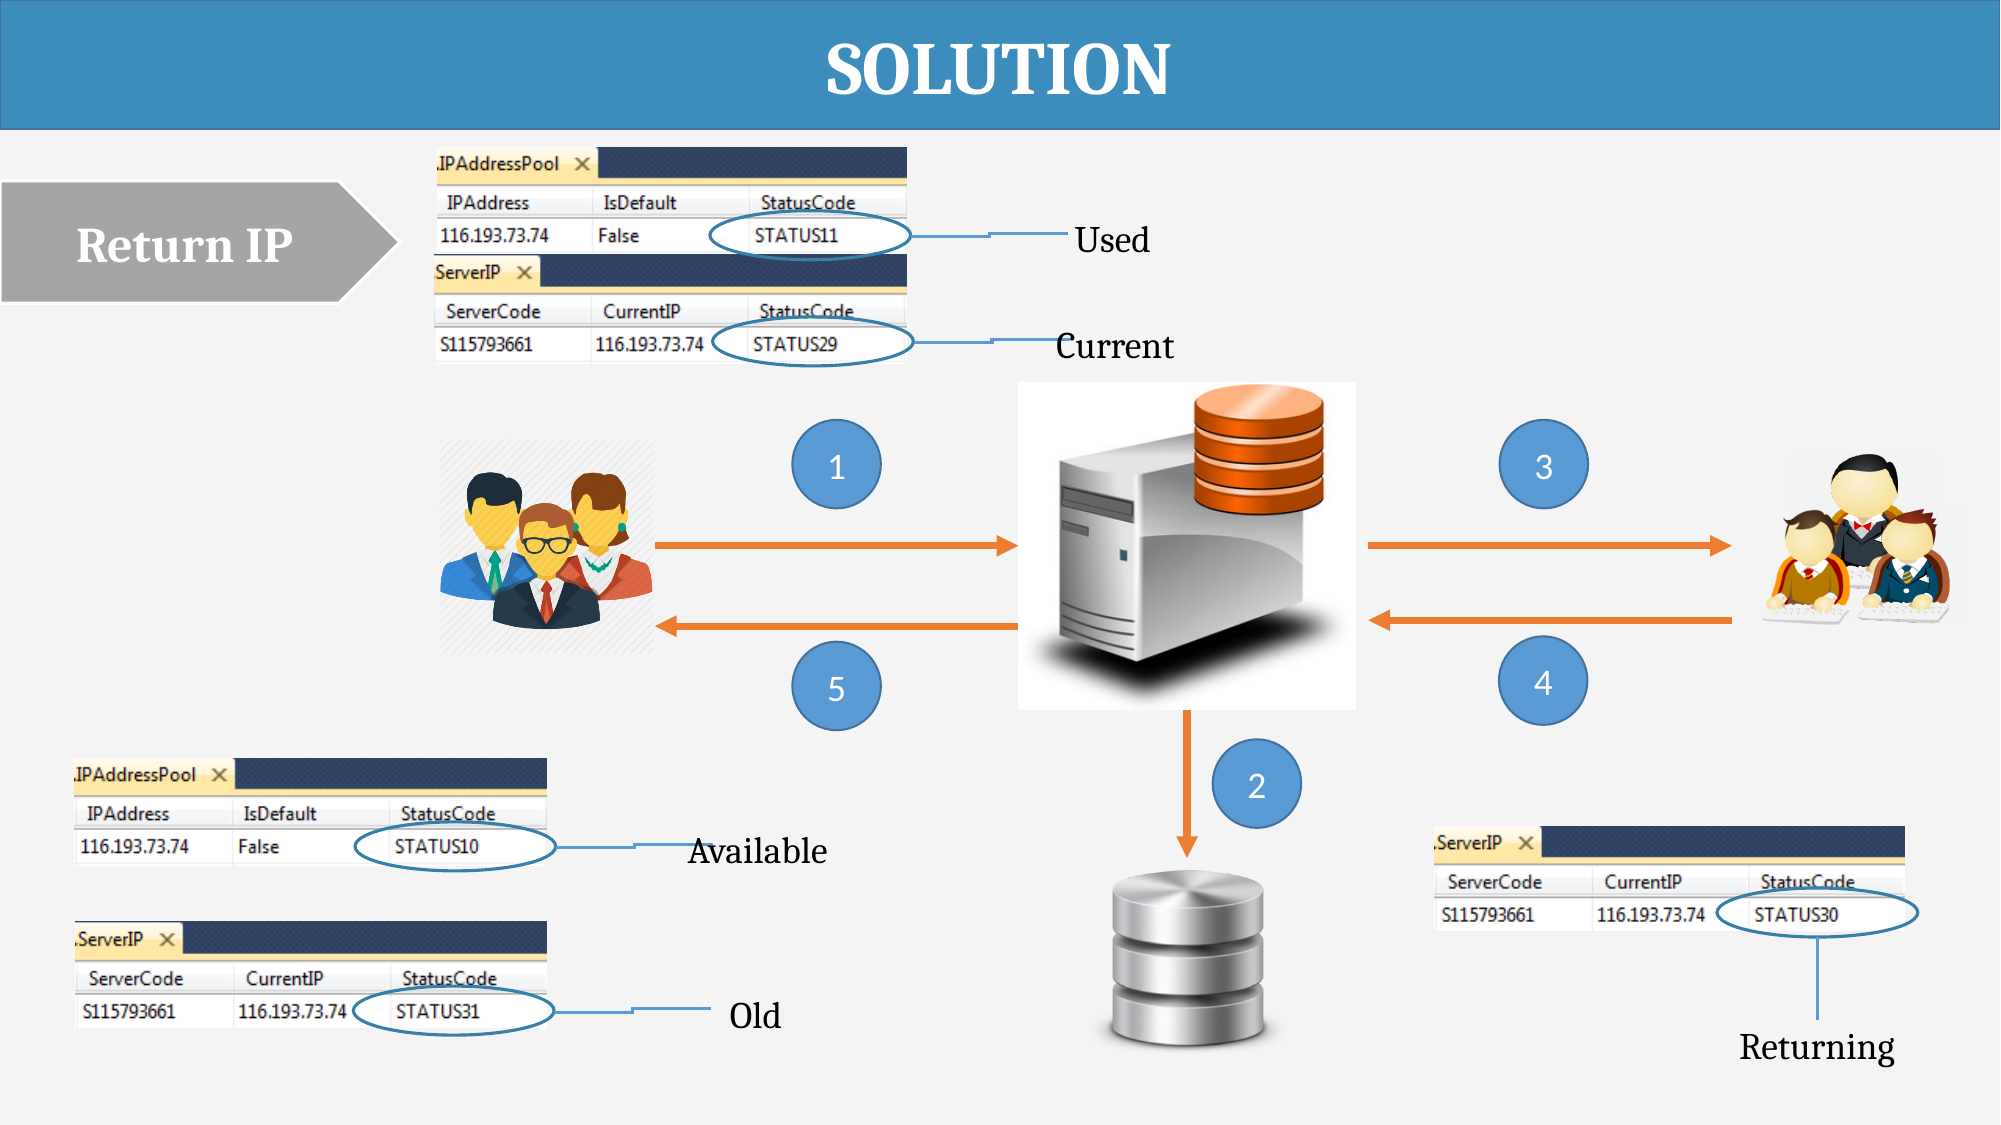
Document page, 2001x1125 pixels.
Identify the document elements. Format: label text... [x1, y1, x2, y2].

picture [74, 758, 547, 867]
text_box [1756, 933, 1879, 939]
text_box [913, 339, 1071, 343]
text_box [555, 844, 713, 848]
text_box [547, 835, 557, 858]
text_box 1 [791, 418, 882, 510]
text_box [378, 1028, 529, 1037]
text_box 5 [791, 640, 882, 732]
text_box [395, 867, 516, 872]
text_box Available [663, 823, 853, 882]
picture [1434, 826, 1905, 933]
text_box Old [661, 988, 851, 1047]
picture [75, 921, 547, 1028]
picture [1087, 858, 1288, 1059]
text_box Return IP [0, 179, 403, 305]
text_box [554, 1008, 711, 1013]
text_box Used [1018, 212, 1208, 271]
text_box 2 [1211, 738, 1303, 829]
text_box SOLUTION [0, 0, 2000, 130]
text_box Current [1021, 319, 1210, 377]
text_box 3 [1498, 418, 1590, 510]
picture [434, 147, 907, 364]
text_box 4 [1497, 635, 1589, 726]
text_box [547, 1000, 555, 1021]
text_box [1744, 453, 1970, 626]
text_box Returning [1706, 1019, 1929, 1078]
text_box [910, 233, 1068, 237]
text_box [907, 227, 912, 244]
text_box [1905, 899, 1919, 926]
text_box [907, 331, 914, 352]
picture [437, 437, 655, 655]
picture [1018, 382, 1356, 710]
